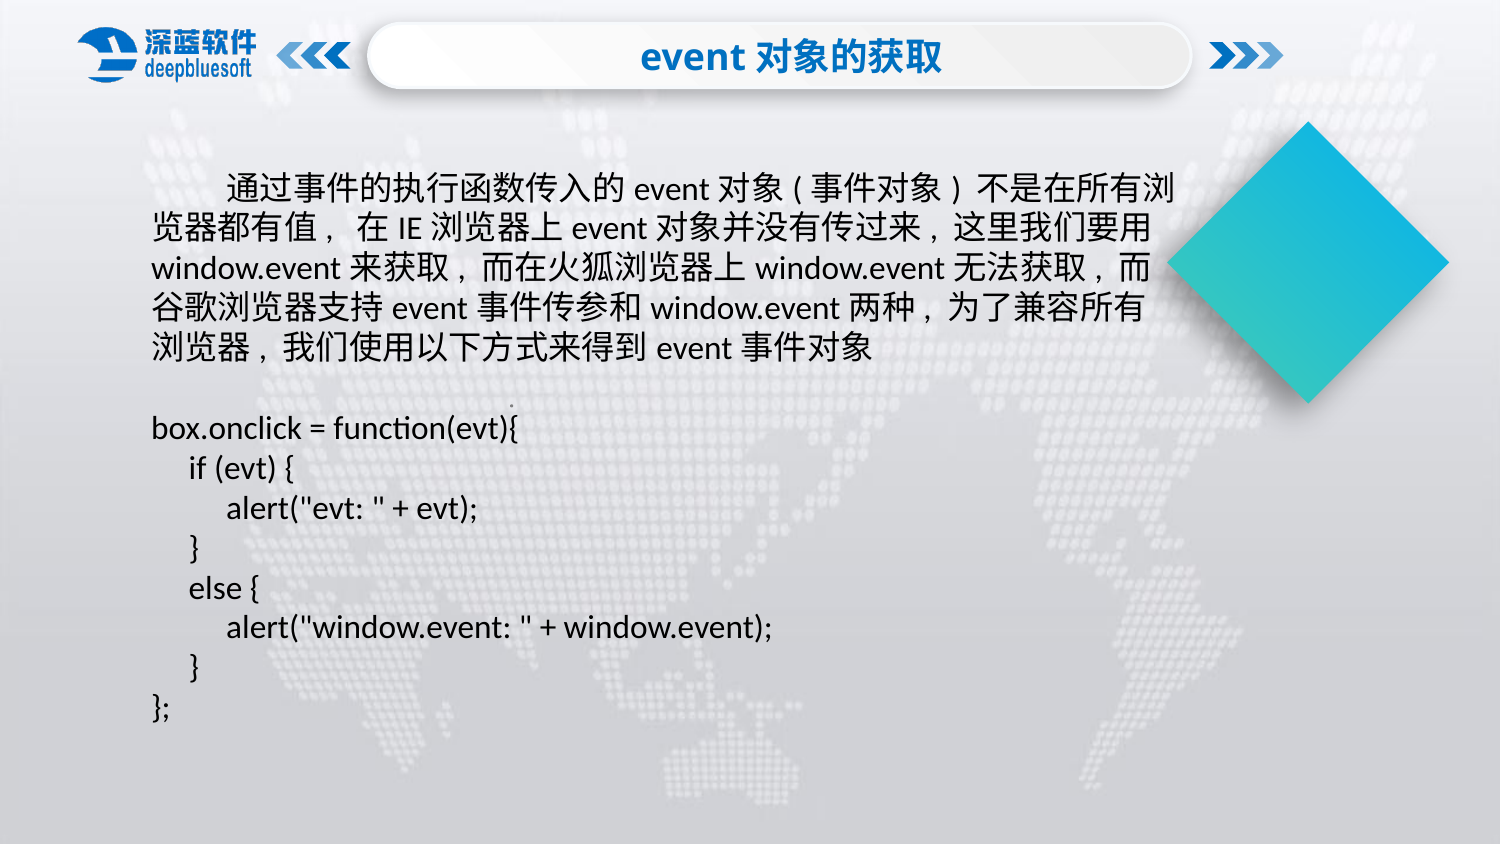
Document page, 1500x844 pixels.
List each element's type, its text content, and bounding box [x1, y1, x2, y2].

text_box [275, 41, 351, 69]
text_box [366, 21, 1181, 90]
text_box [1208, 41, 1284, 69]
text_box 通过事件的执行函数传入的event对象(事件对象) 不是在所有浏览器都有值, 在IE浏览器上event对象并没有传过来, 这里我们要用window.event来获取, 而在火狐浏览器上window.event无法获取, 而谷歌浏览器支持event事件传参和window.event两种, 为了兼容所有浏览器, 我们使用以下方式来得到event事件对象 box.onclick = function(evt){ if (evt) { alert("evt: " + evt); } else { alert("window.event: " + window.event); } }; [136, 159, 1192, 733]
text_box event对象的获取 [380, 28, 1203, 82]
text_box [1192, 119, 1452, 406]
picture [0, 0, 1500, 844]
